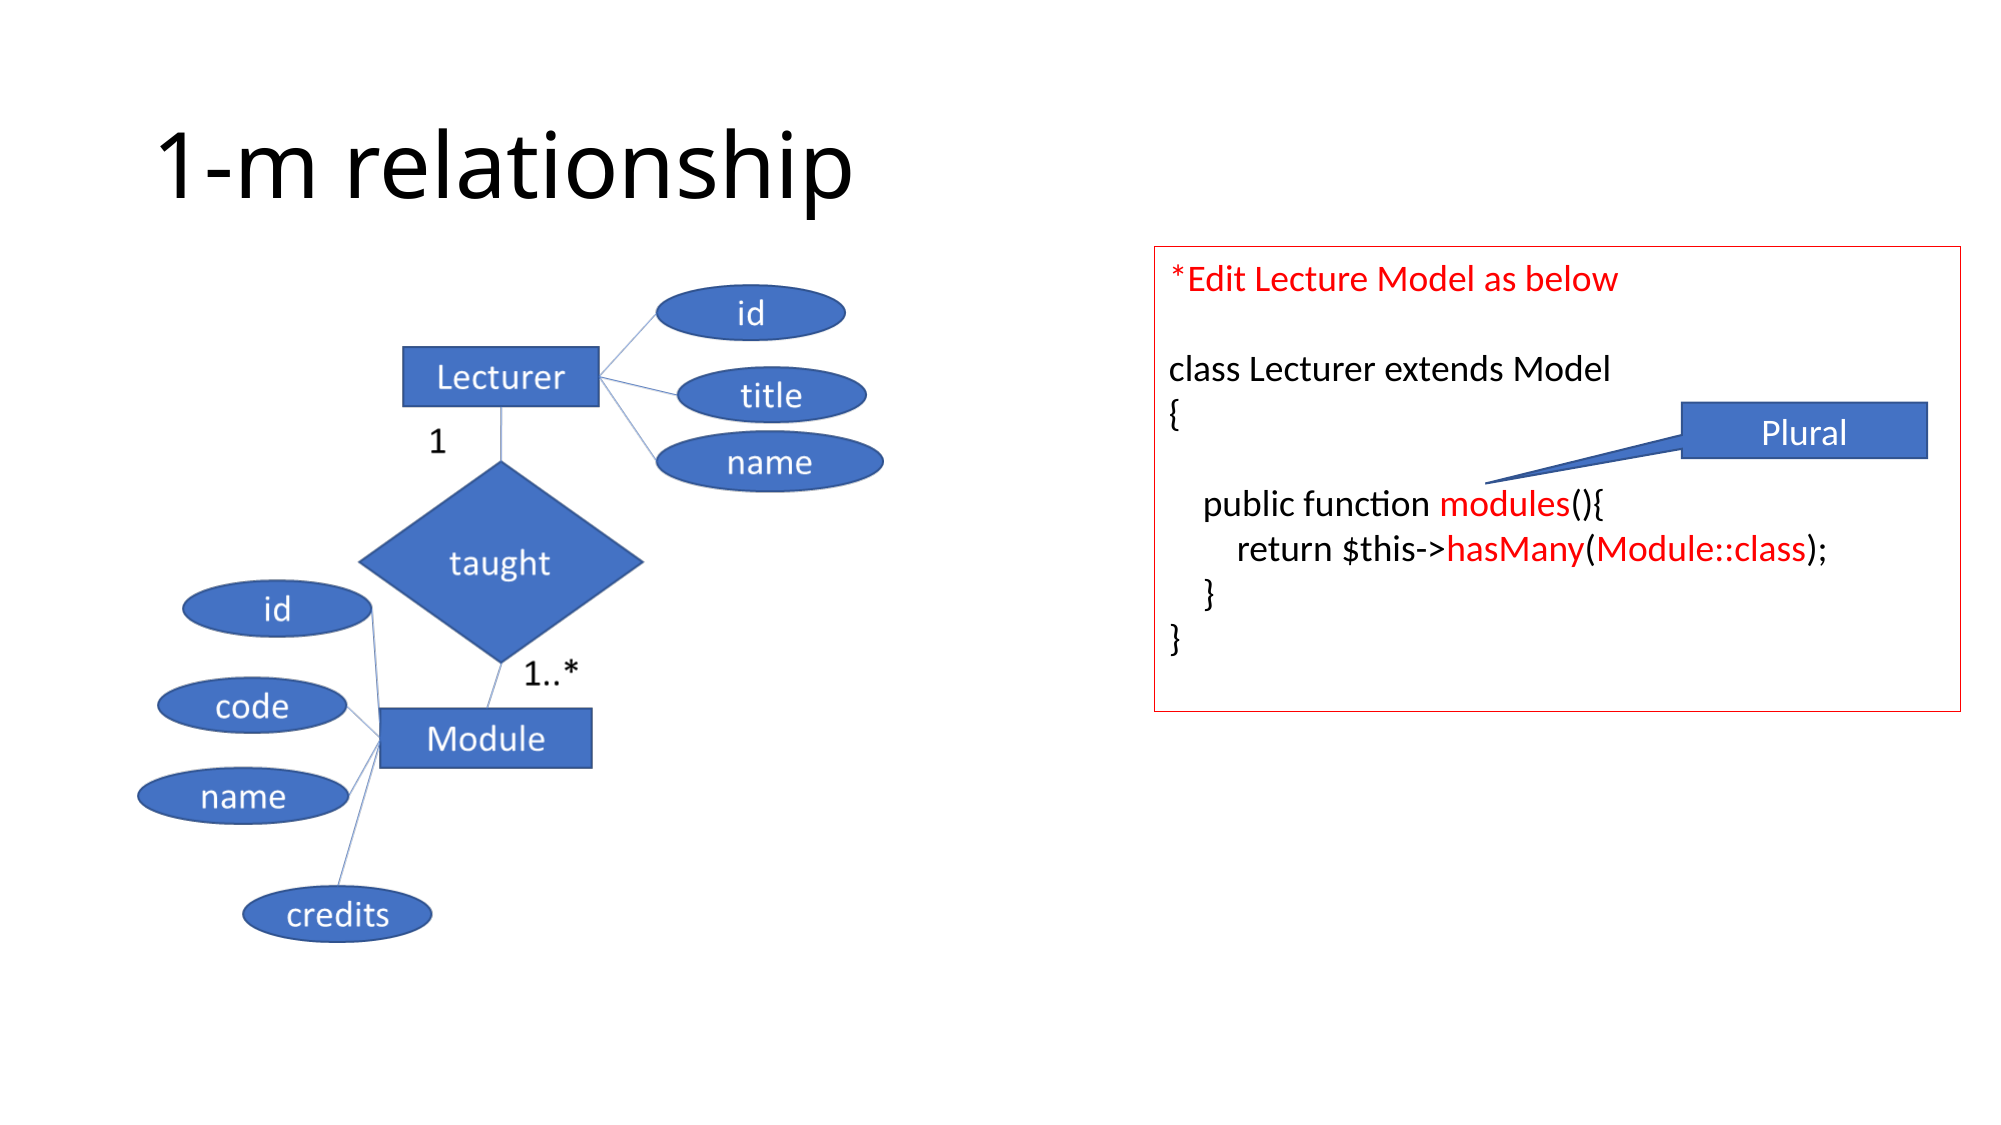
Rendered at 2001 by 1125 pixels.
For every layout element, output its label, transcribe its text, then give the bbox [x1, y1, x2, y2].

text_box Plural [1485, 401, 1929, 485]
picture [137, 277, 884, 960]
text_box *Edit Lecture Model as below class Lecturer extends Model { public function modules(){ return $this->hasMany(Module::class); } } [1154, 246, 1961, 712]
title 1-m relationship [137, 59, 1863, 278]
